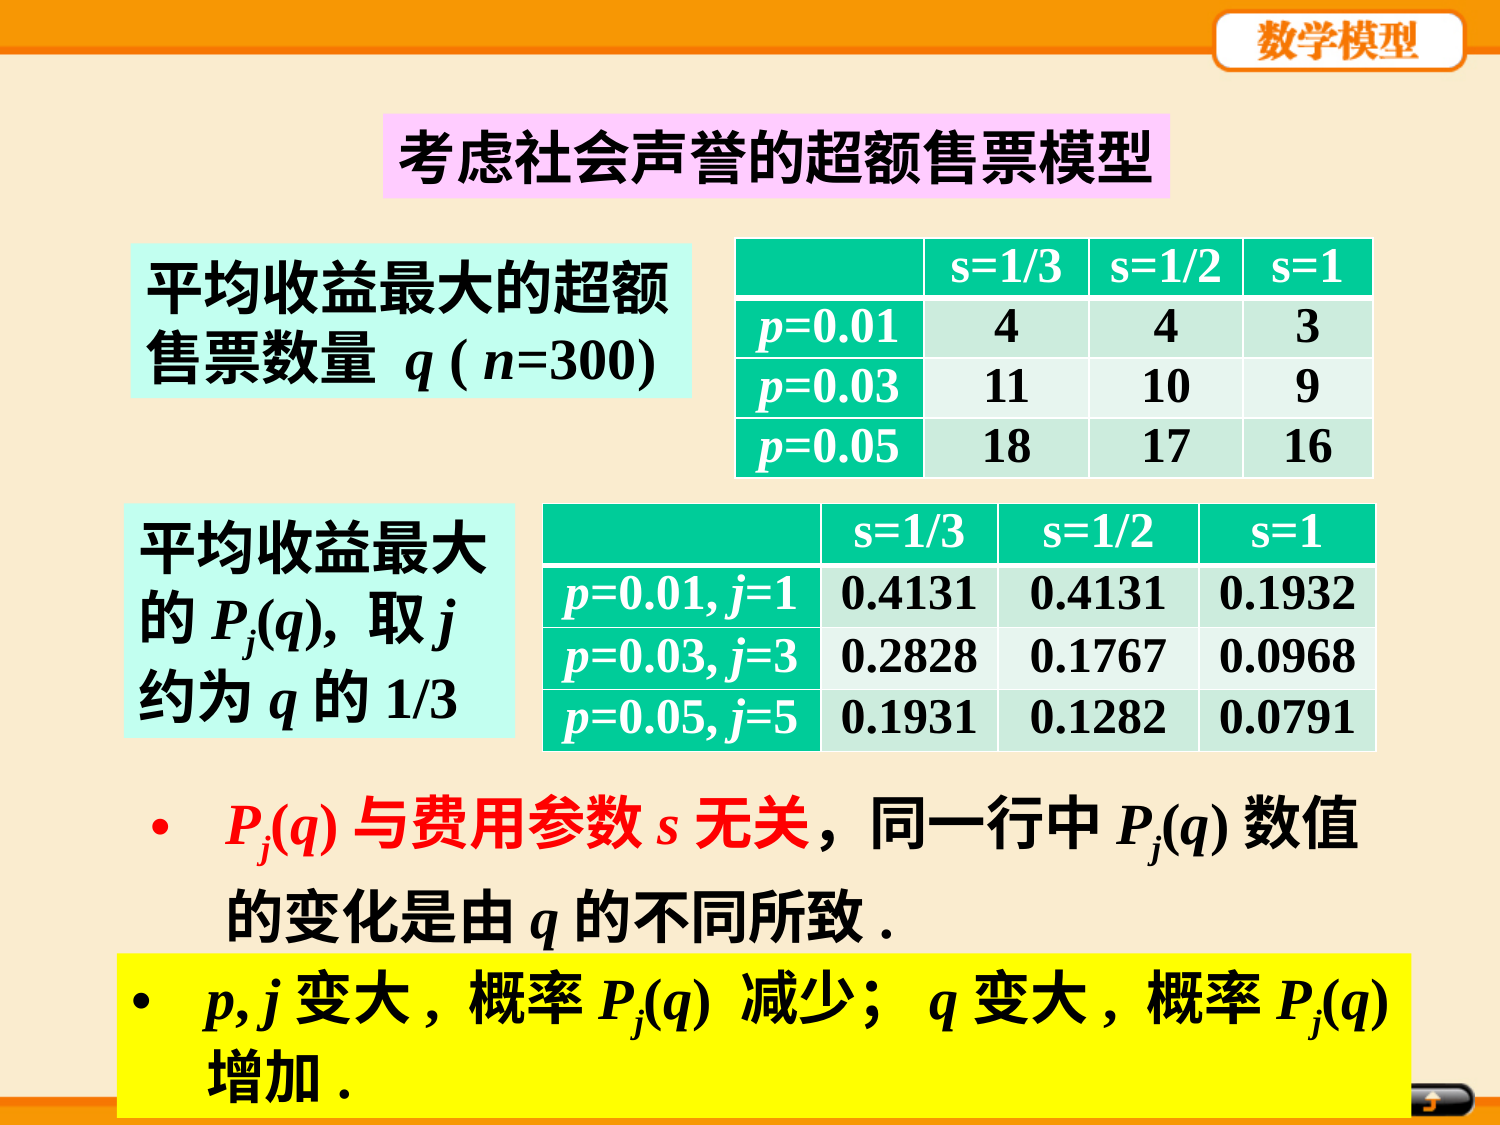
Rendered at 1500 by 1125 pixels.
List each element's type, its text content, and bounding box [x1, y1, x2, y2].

table_cell p=0.03 [736, 359, 923, 417]
table_cell 4 [1090, 301, 1242, 357]
table_header s=1/2 [1090, 239, 1242, 295]
table_cell p=0.01 [736, 301, 923, 357]
table_cell 0.4131 [999, 568, 1198, 627]
text_box 考虑社会声誉的超额售票模型 [383, 113, 1171, 199]
table_header s=1 [1244, 239, 1372, 295]
table_cell p=0.03, j=3 [543, 628, 820, 689]
table_cell 10 [1090, 359, 1242, 417]
table_cell p=0.05 [736, 419, 923, 477]
table_cell 4 [925, 301, 1088, 357]
table_cell 11 [925, 359, 1088, 417]
table_cell 18 [925, 419, 1088, 477]
text_box 平均收益最大的Pj(q), 取j约为q的1/3 [123, 503, 516, 738]
picture [0, 0, 1500, 1125]
table_header [736, 239, 923, 295]
text_box Pj(q)与费用参数s无关，同一行中Pj(q)数值的变化是由q的不同所致. [135, 763, 1376, 953]
table_cell 0.1932 [1200, 568, 1375, 627]
table_header s=1/2 [999, 504, 1198, 563]
table_header s=1/3 [925, 239, 1088, 295]
table_cell 0.0968 [1200, 628, 1375, 689]
text_box 平均收益最大的超额售票数量 q ( n=300) [130, 243, 692, 399]
table_cell 0.2828 [822, 628, 997, 689]
table_cell 0.1282 [999, 690, 1198, 751]
table_cell 16 [1244, 419, 1372, 477]
table_cell p=0.05, j=5 [543, 690, 820, 751]
table_cell p=0.01, j=1 [543, 568, 820, 627]
table_cell 0.1931 [822, 690, 997, 751]
table_cell 9 [1244, 359, 1372, 417]
table_cell 3 [1244, 301, 1372, 357]
table_cell 0.4131 [822, 568, 997, 627]
table_header [543, 504, 820, 563]
table_header s=1 [1200, 504, 1375, 563]
text_box p, j变大, 概率Pj(q) 减少；q变大, 概率Pj(q) 增加. [116, 953, 1412, 1118]
table_header s=1/3 [822, 504, 997, 563]
table_cell 0.1767 [999, 628, 1198, 689]
table_cell 17 [1090, 419, 1242, 477]
table_cell 0.0791 [1200, 690, 1375, 751]
